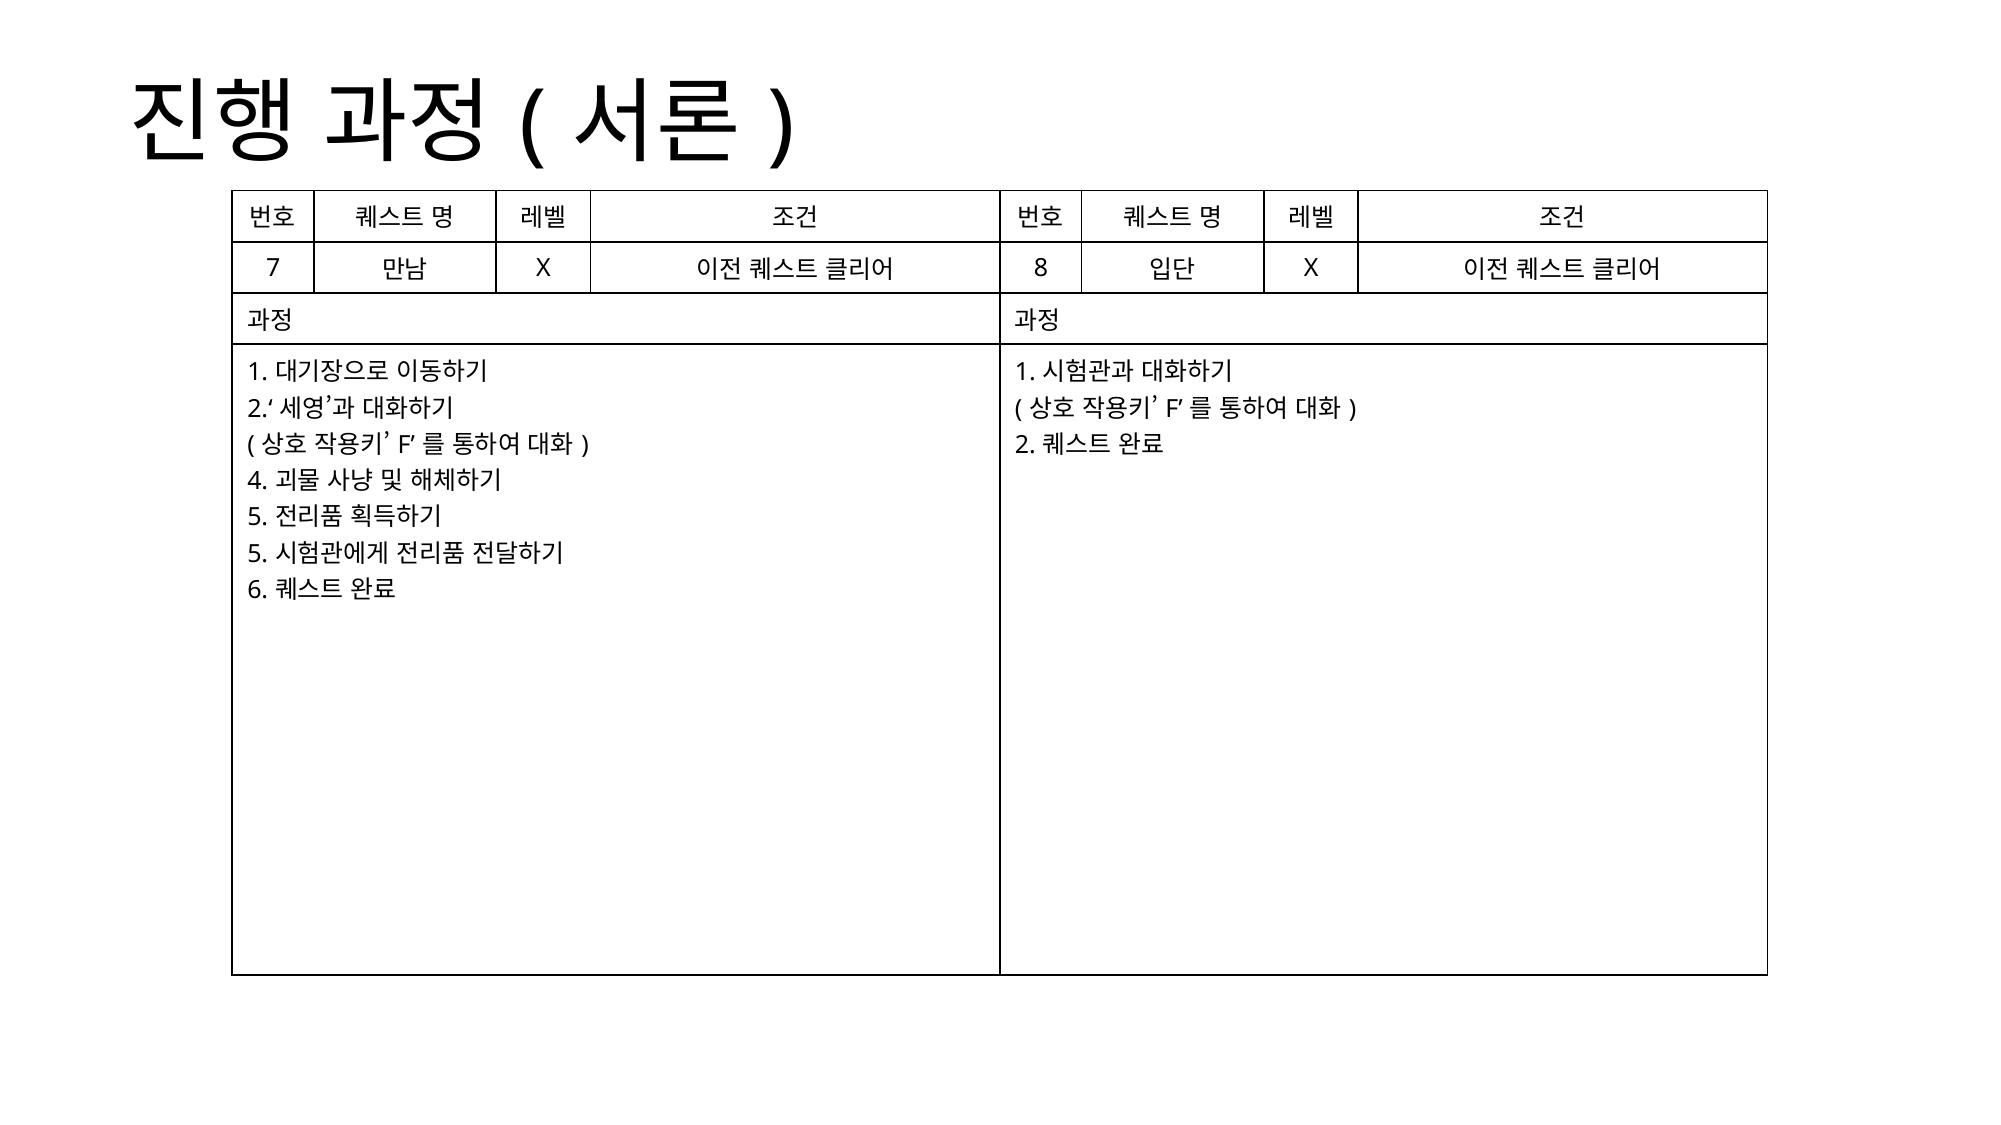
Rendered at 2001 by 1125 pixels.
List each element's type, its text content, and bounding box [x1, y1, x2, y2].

table_header 번호 [233, 191, 313, 241]
table_cell 입단 [1082, 243, 1263, 292]
table_header 레벨 [1265, 191, 1357, 241]
table_cell 이전 퀘스트 클리어 [1359, 243, 1767, 292]
text_box 진행 과정(서론) [113, 47, 1886, 190]
table_cell 1.시험관과 대화하기 (상호 작용키’F’를 통하여 대화) 2.퀘스트 완료 [1001, 345, 1767, 974]
table_header 조건 [591, 191, 999, 241]
table_cell 8 [1001, 243, 1081, 292]
table_cell X [1265, 243, 1357, 292]
table_header 번호 [1001, 191, 1081, 241]
table_cell 과정 [233, 294, 999, 343]
table_cell 만남 [315, 243, 495, 292]
table_cell 과정 [1001, 294, 1767, 343]
table_header 퀘스트 명 [1082, 191, 1263, 241]
table_header 레벨 [497, 191, 590, 241]
table_header 조건 [1359, 191, 1767, 241]
table_cell 7 [233, 243, 313, 292]
table_cell 1.대기장으로 이동하기 2.‘세영’과 대화하기 (상호 작용키’F’를 통하여 대화) 4.괴물 사냥 및 해체하기 5.전리품 획득하기 5.시험관에게 전리품 전달하기 6.퀘스트 완료 [233, 345, 999, 974]
table_header 퀘스트 명 [315, 191, 495, 241]
table_cell 이전 퀘스트 클리어 [591, 243, 999, 292]
table_cell X [497, 243, 590, 292]
